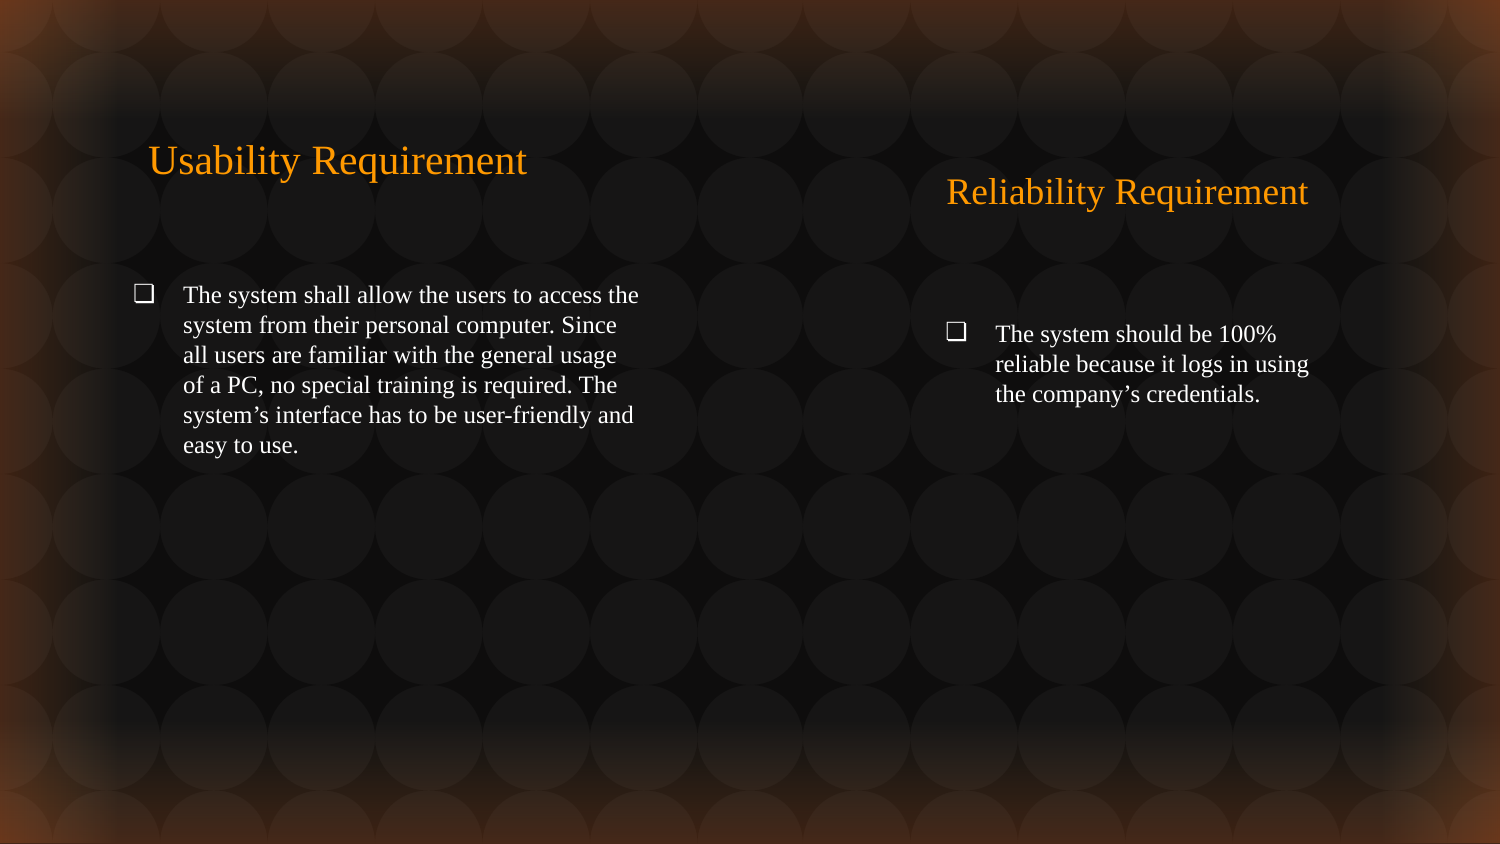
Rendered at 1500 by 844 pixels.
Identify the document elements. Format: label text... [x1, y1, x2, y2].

subtitle The system should be 100% reliable because it logs in using the company’s credentials. [905, 281, 1331, 479]
title Reliability Requirement [931, 126, 1368, 253]
title Usability Requirement [133, 145, 655, 235]
subtitle The system shall allow the users to access the system from their personal computer. Since all users are familiar with the general usage of a PC, no special training is required. The system’s interface has to be user-friendly and easy to use. [93, 269, 655, 503]
